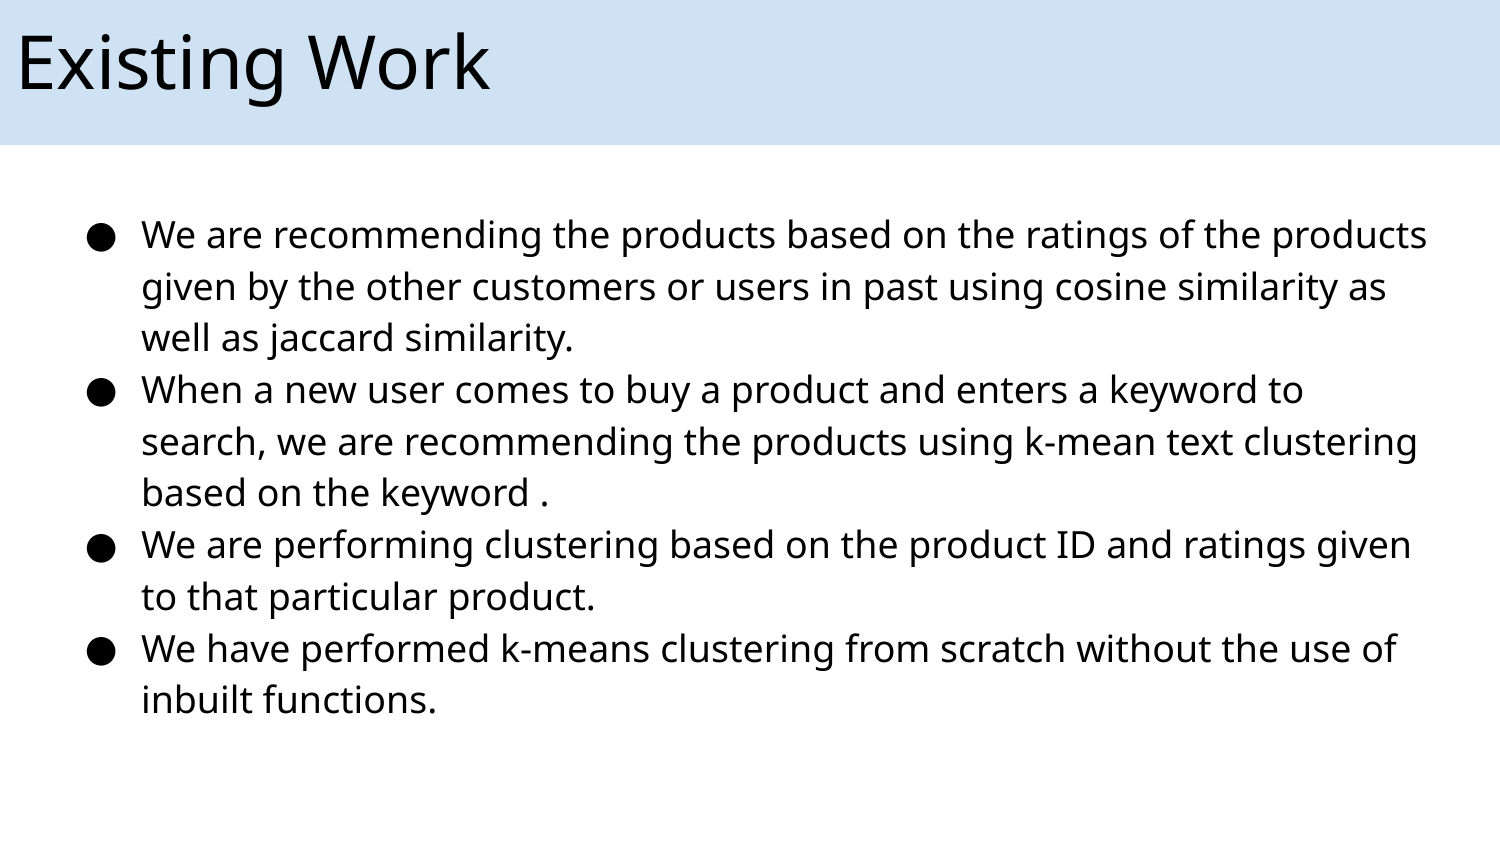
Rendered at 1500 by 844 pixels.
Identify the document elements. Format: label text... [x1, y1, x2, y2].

list We are recommending the products based on the ratings of the products given by the other customers or users in past using cosine similarity as well as jaccard similarity. When a new user comes to buy a product and enters a keyword to search, we are recommending the products using k-mean text clustering based on the keyword . We are performing clustering based on the product ID and ratings given to that particular product. We have performed k-means clustering from scratch without the use of inbuilt functions. [51, 189, 1449, 750]
title Existing Work [0, 0, 1500, 146]
